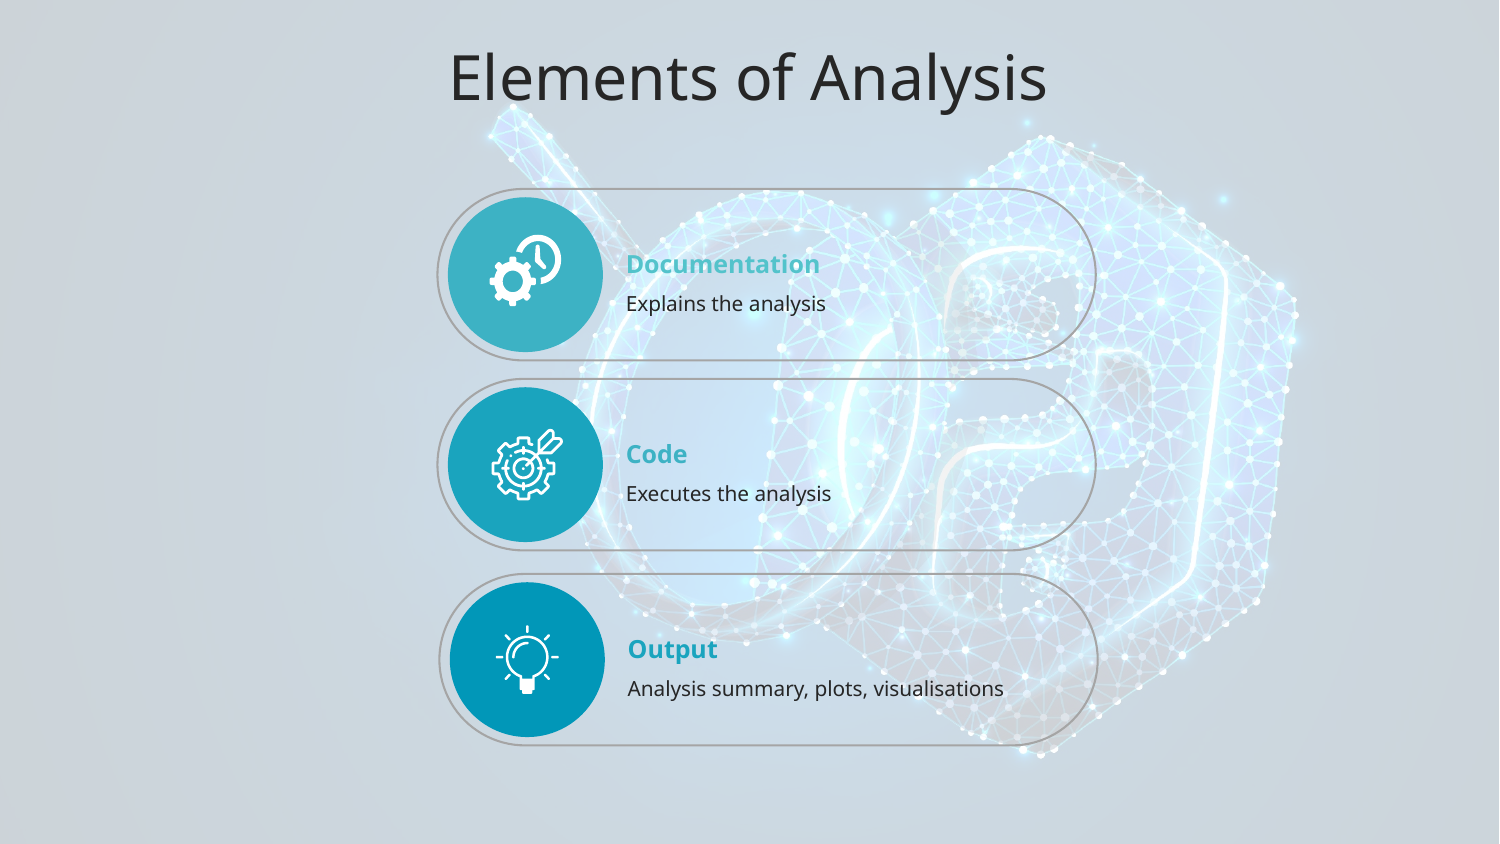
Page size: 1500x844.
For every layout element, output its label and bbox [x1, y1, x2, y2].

text_box [491, 428, 564, 501]
text_box [495, 625, 560, 695]
text_box [489, 234, 562, 307]
picture [0, 0, 1500, 844]
